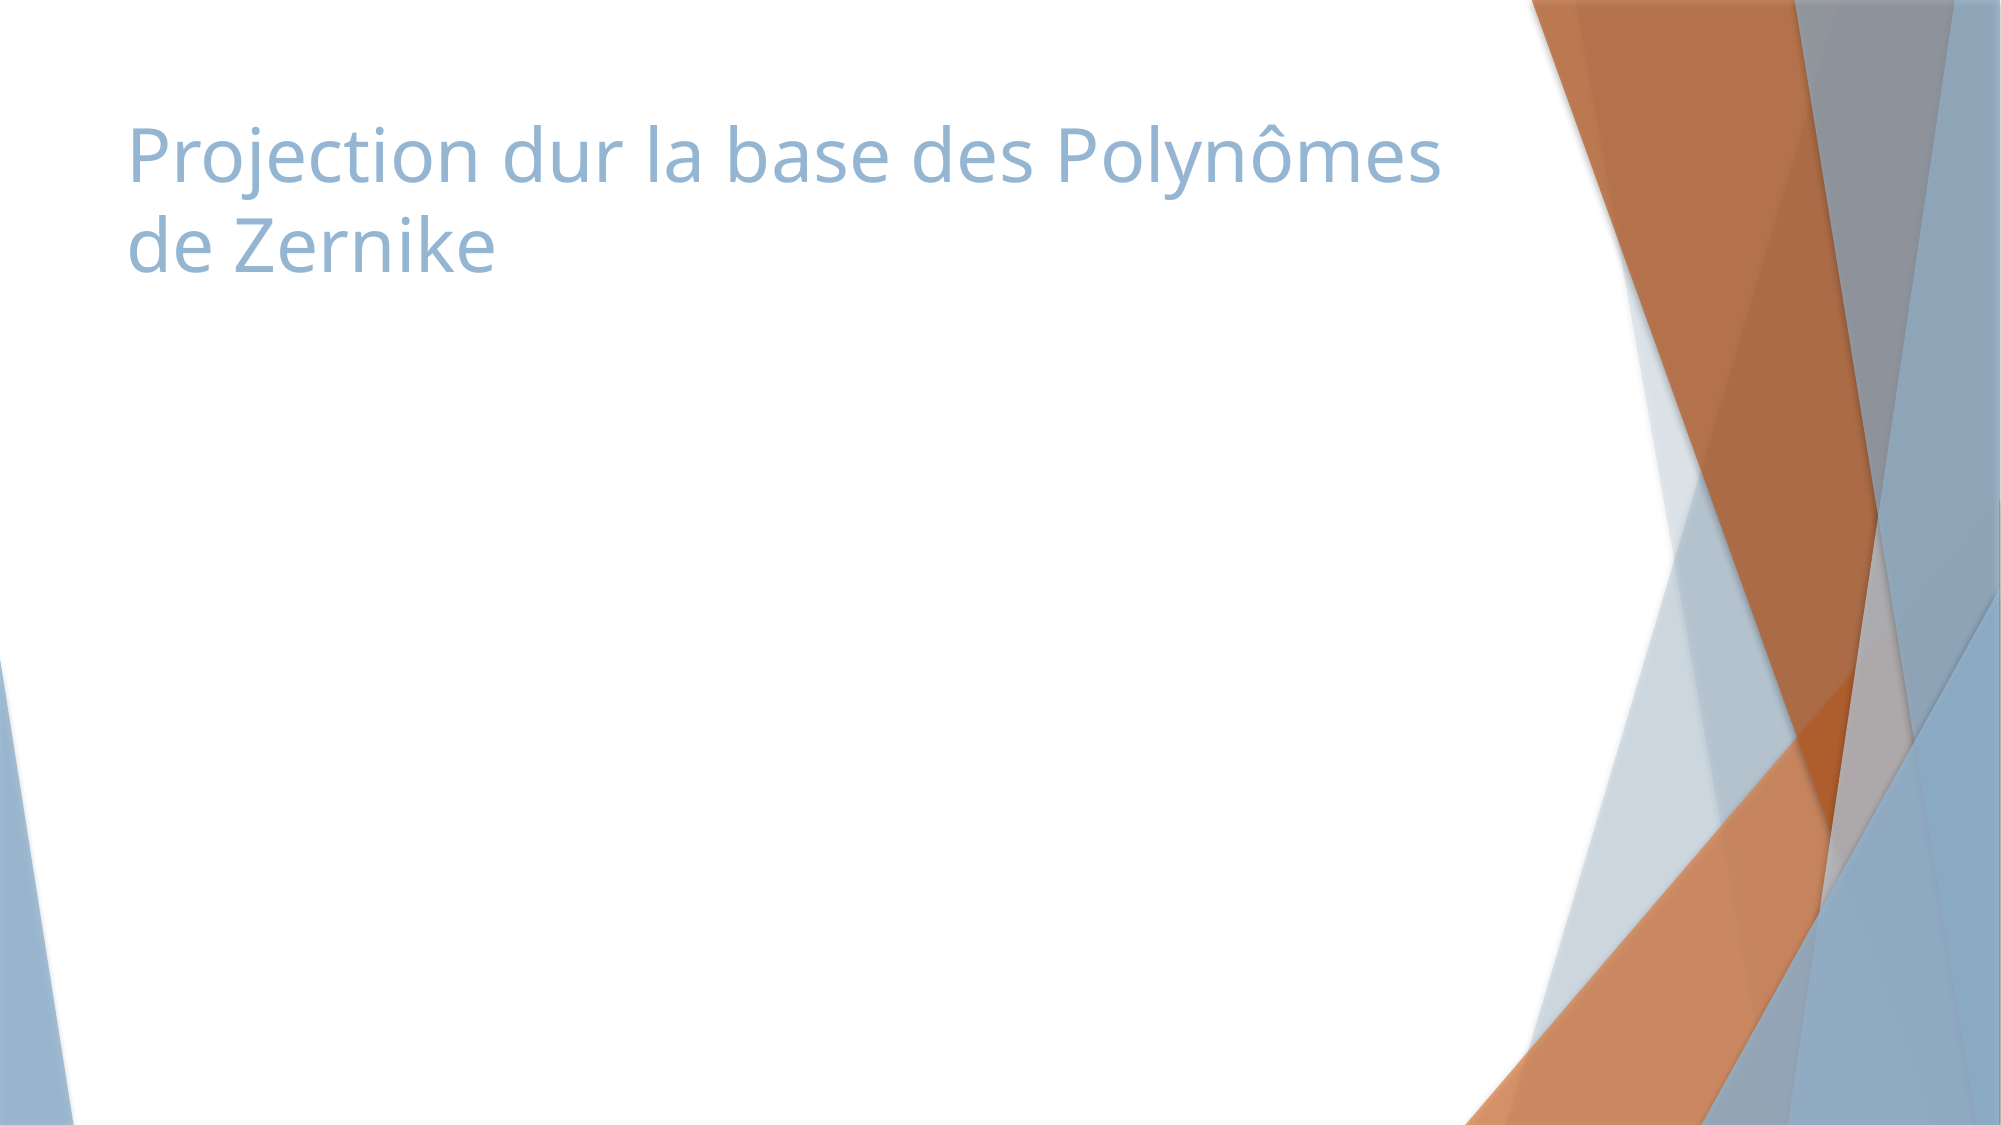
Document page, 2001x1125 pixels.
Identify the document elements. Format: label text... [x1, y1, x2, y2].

title Projection dur la base des Polynômes de Zernike [111, 99, 1522, 317]
